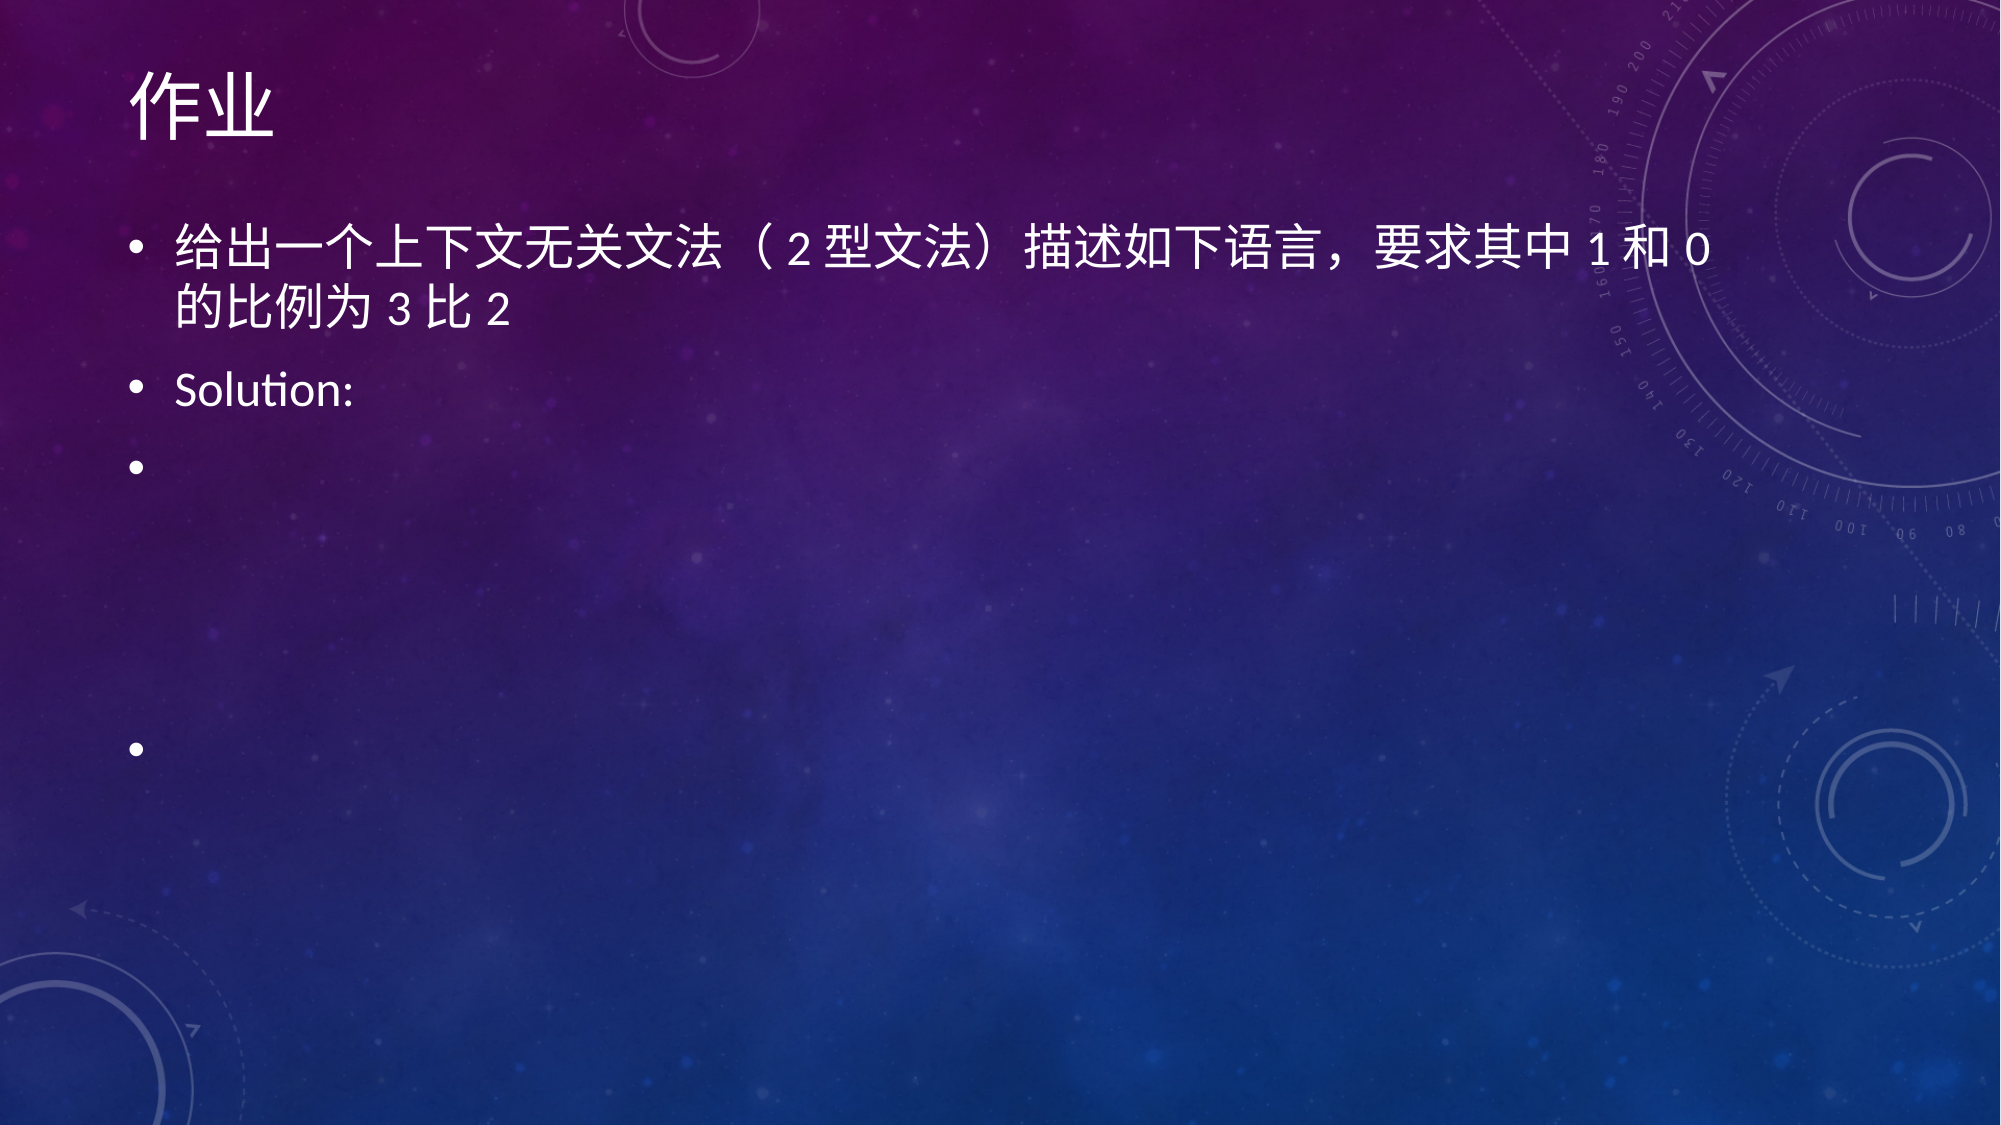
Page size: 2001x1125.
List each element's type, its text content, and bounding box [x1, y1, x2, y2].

picture [0, 0, 2001, 1125]
title 作业 [112, 38, 1775, 170]
